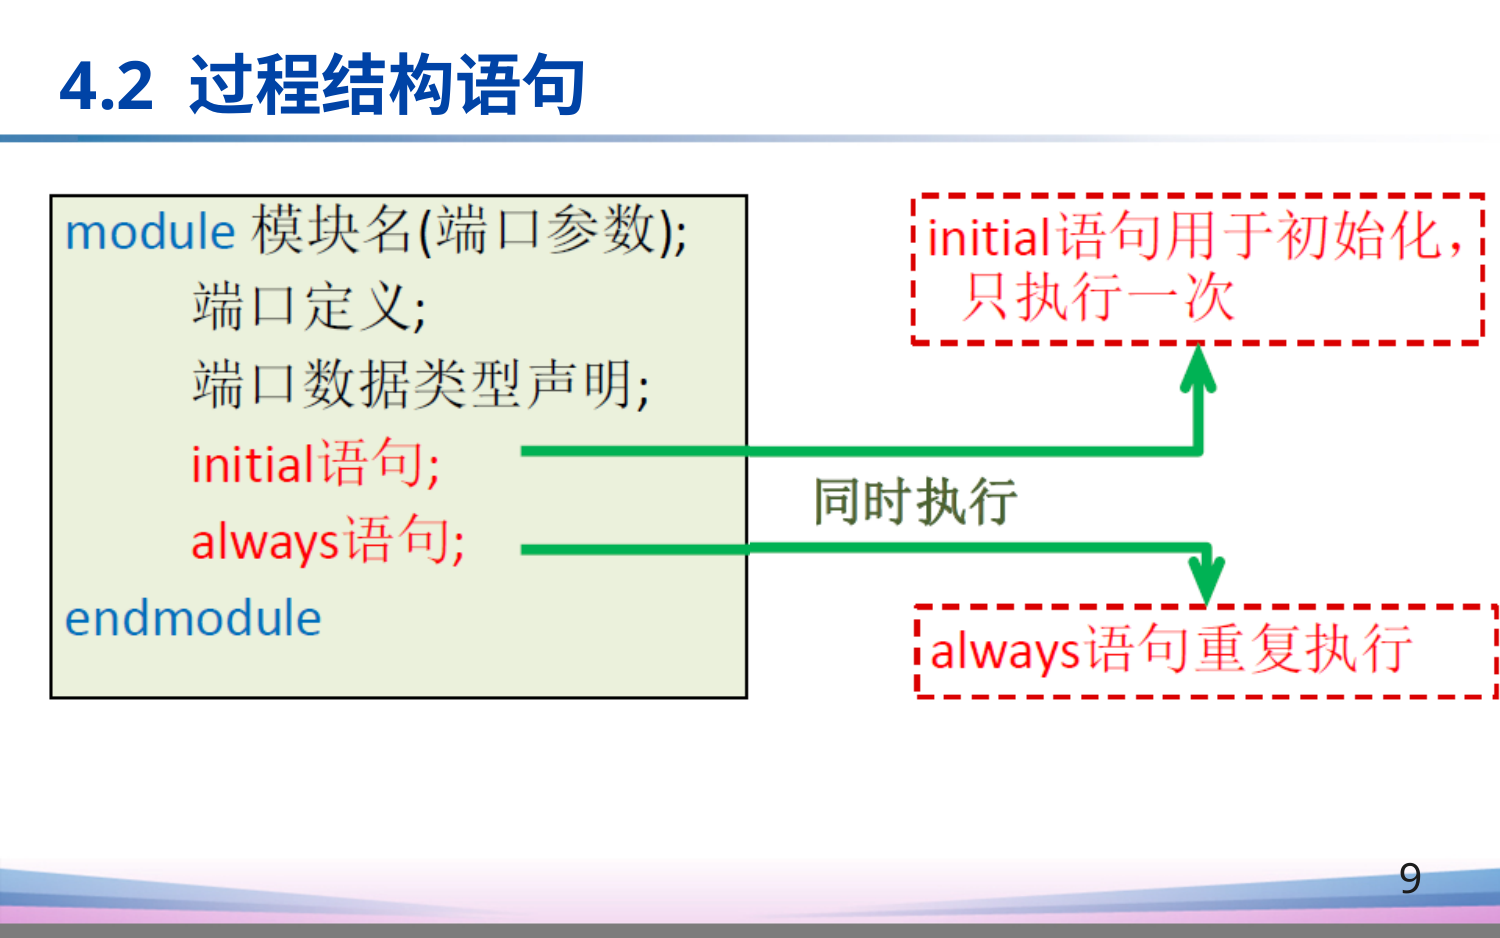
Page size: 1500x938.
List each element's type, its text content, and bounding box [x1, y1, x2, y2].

picture [0, 0, 1500, 938]
text_box 4.2 过程结构语句 [44, 44, 1320, 128]
slide_number 9 [1125, 842, 1438, 917]
